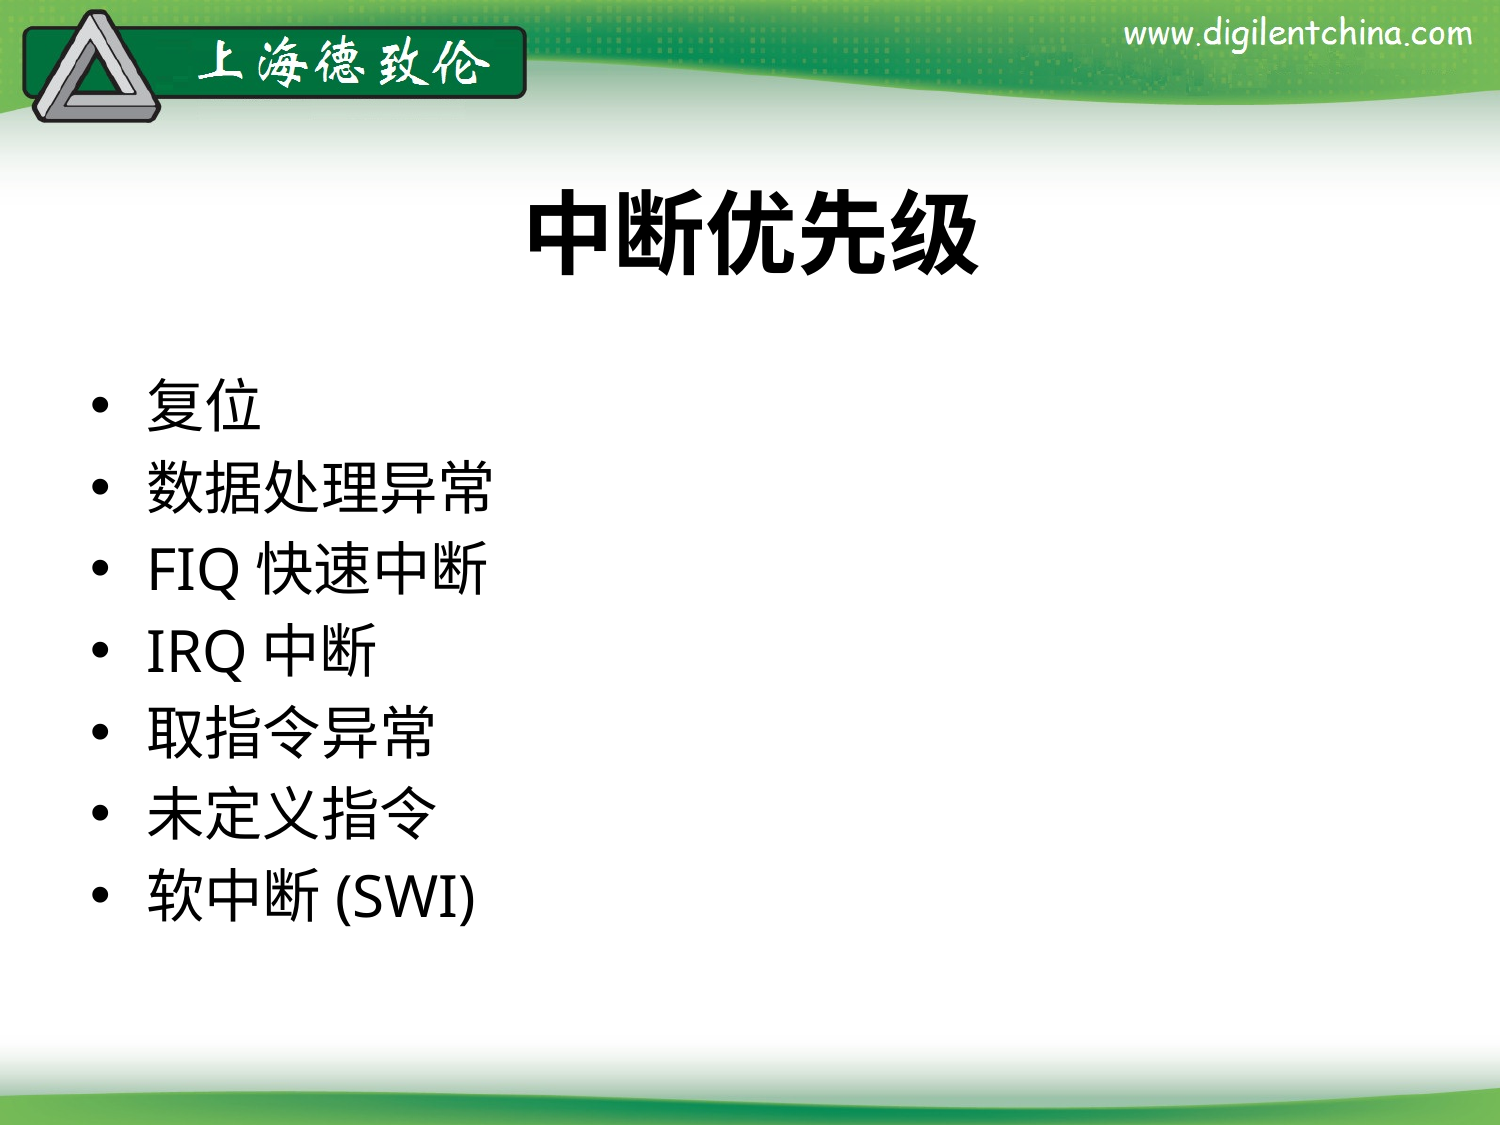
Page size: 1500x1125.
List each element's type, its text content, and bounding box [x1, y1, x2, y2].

title 中断优先级 [76, 137, 1427, 325]
picture [0, 0, 1500, 1125]
list 复位 数据处理异常 FIQ快速中断 IRQ中断 取指令异常 未定义指令 软中断(SWI) [75, 361, 1425, 1005]
